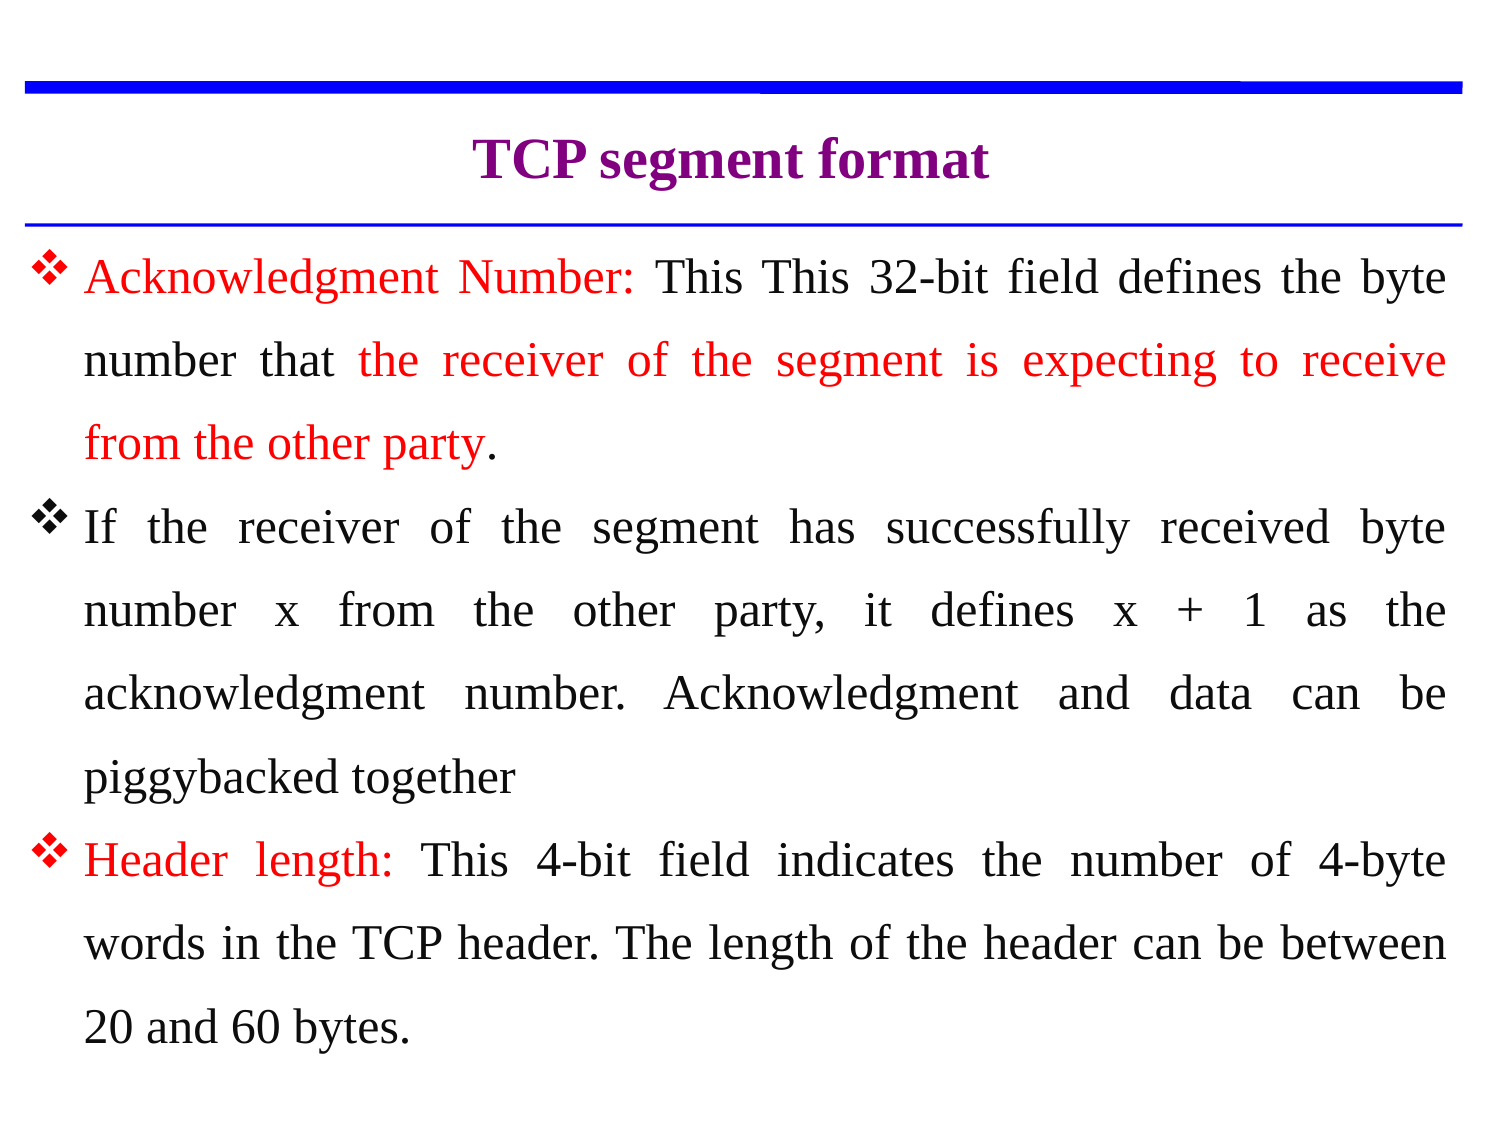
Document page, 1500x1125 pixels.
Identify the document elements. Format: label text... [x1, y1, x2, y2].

text_box Acknowledgment Number: This This 32-bit field defines the byte number that the receiver of the segment is expecting to receive from the other party. If the receiver of the segment has successfully received byte number x from the other party, it defines x + 1 as the acknowledgment number. Acknowledgment and data can be piggybacked together Header length: This 4-bit field indicates the number of 4-byte words in the TCP header. The length of the header can be between 20 and 60 bytes. [12, 212, 1463, 1061]
text_box TCP segment format [124, 112, 1338, 200]
